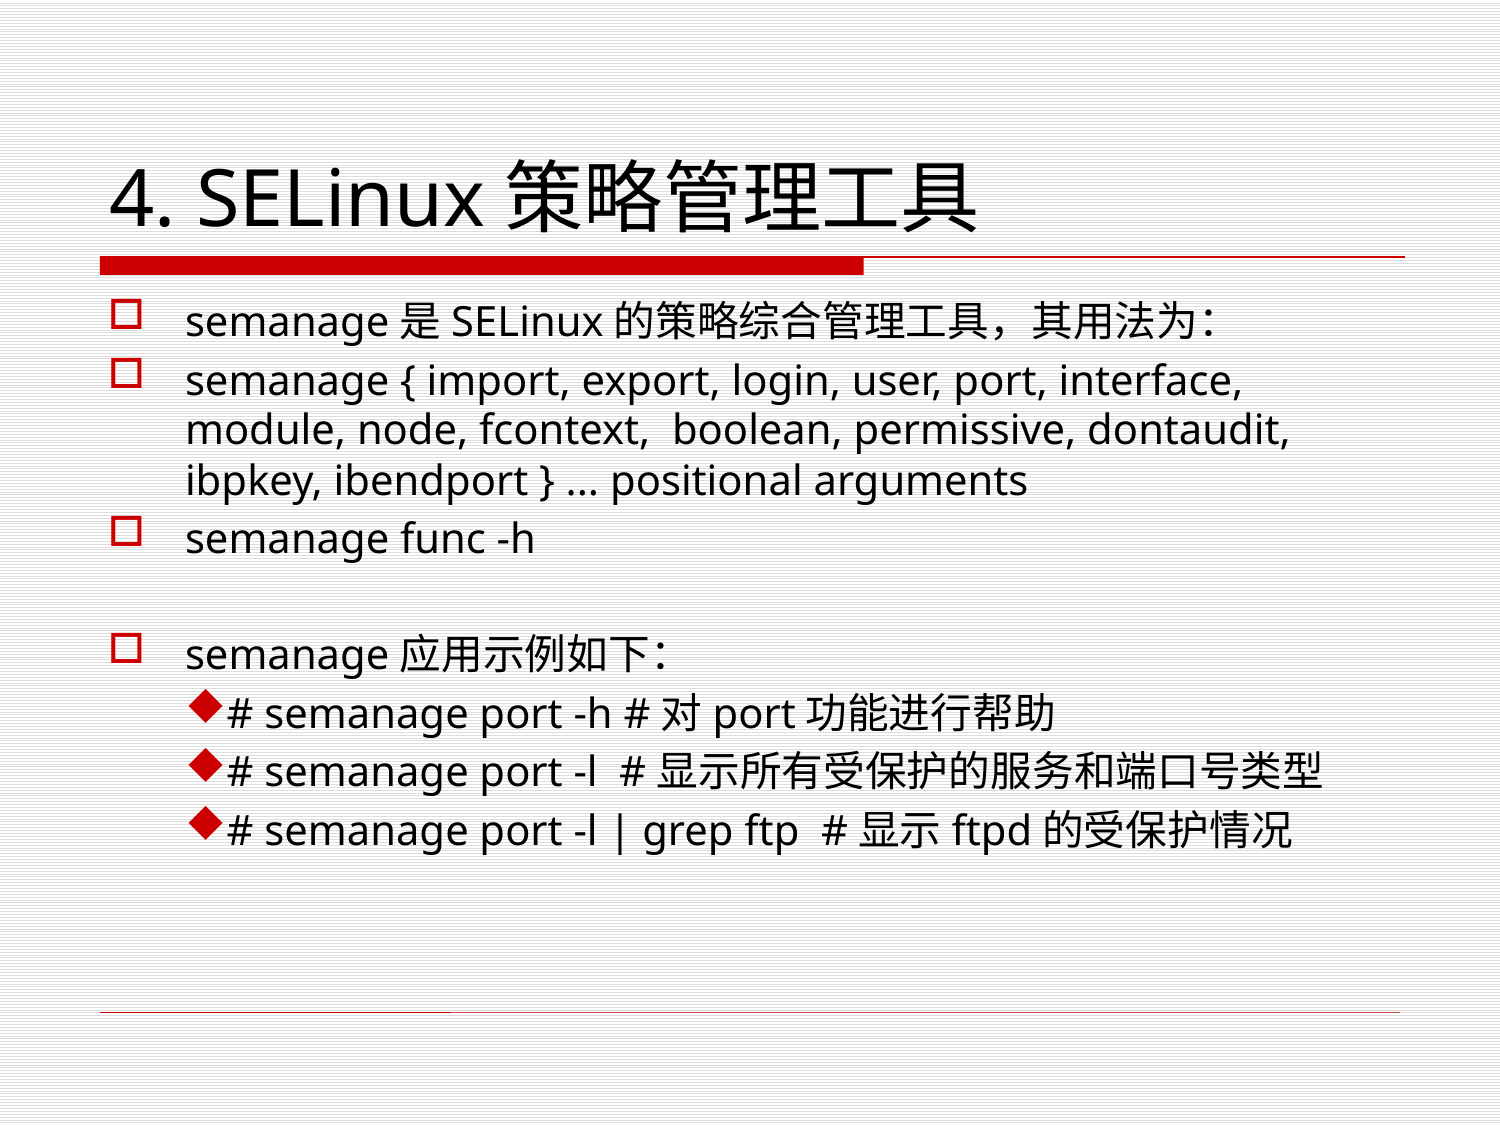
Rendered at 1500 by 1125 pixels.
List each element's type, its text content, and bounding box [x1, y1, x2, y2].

title 4. SELinux策略管理工具 [93, 49, 1407, 250]
list semanage是SELinux的策略综合管理工具，其用法为： semanage { import, export, login, user, port, interface, module, node, fcontext, boolean, permissive, dontaudit, ibpkey, ibendport } ... positional arguments semanage func -h semanage应用示例如下： # semanage port -h #对port功能进行帮助 # semanage port -l #显示所有受保护的服务和端口号类型 # semanage port -l | grep ftp #显示ftpd的受保护情况 [92, 287, 1406, 988]
